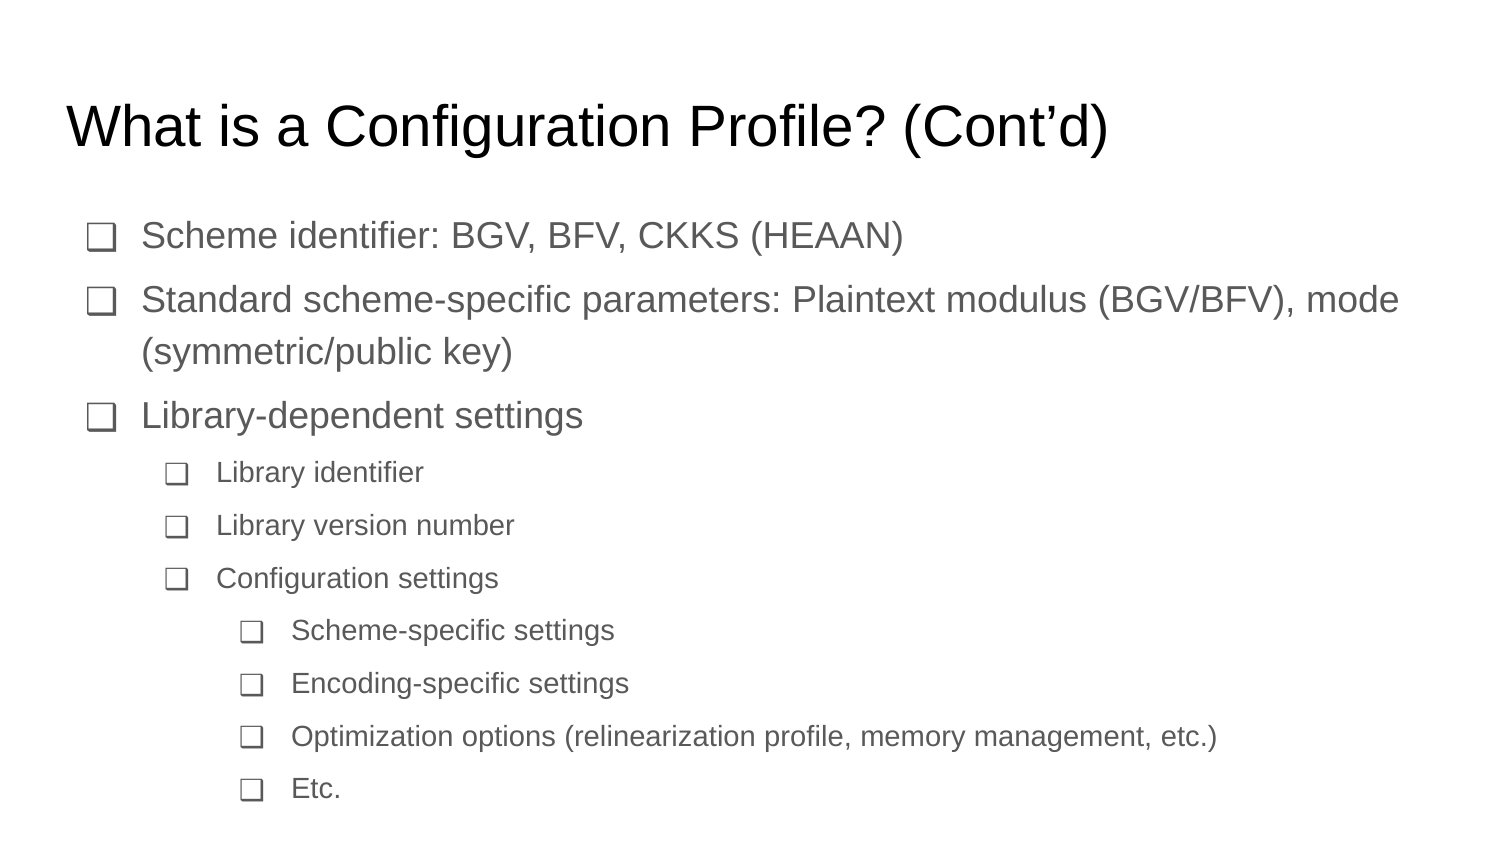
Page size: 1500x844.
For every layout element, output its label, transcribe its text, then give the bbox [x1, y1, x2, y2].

title What is a Configuration Profile? (Cont’d) [51, 72, 1449, 167]
list Scheme identifier: BGV, BFV, CKKS (HEAAN) Standard scheme-specific parameters: Plaintext modulus (BGV/BFV), mode (symmetric/public key) Library-dependent settings Library identifier Library version number Configuration settings Scheme-specific settings Encoding-specific settings Optimization options (relinearization profile, memory management, etc.) Etc. [51, 189, 1449, 750]
